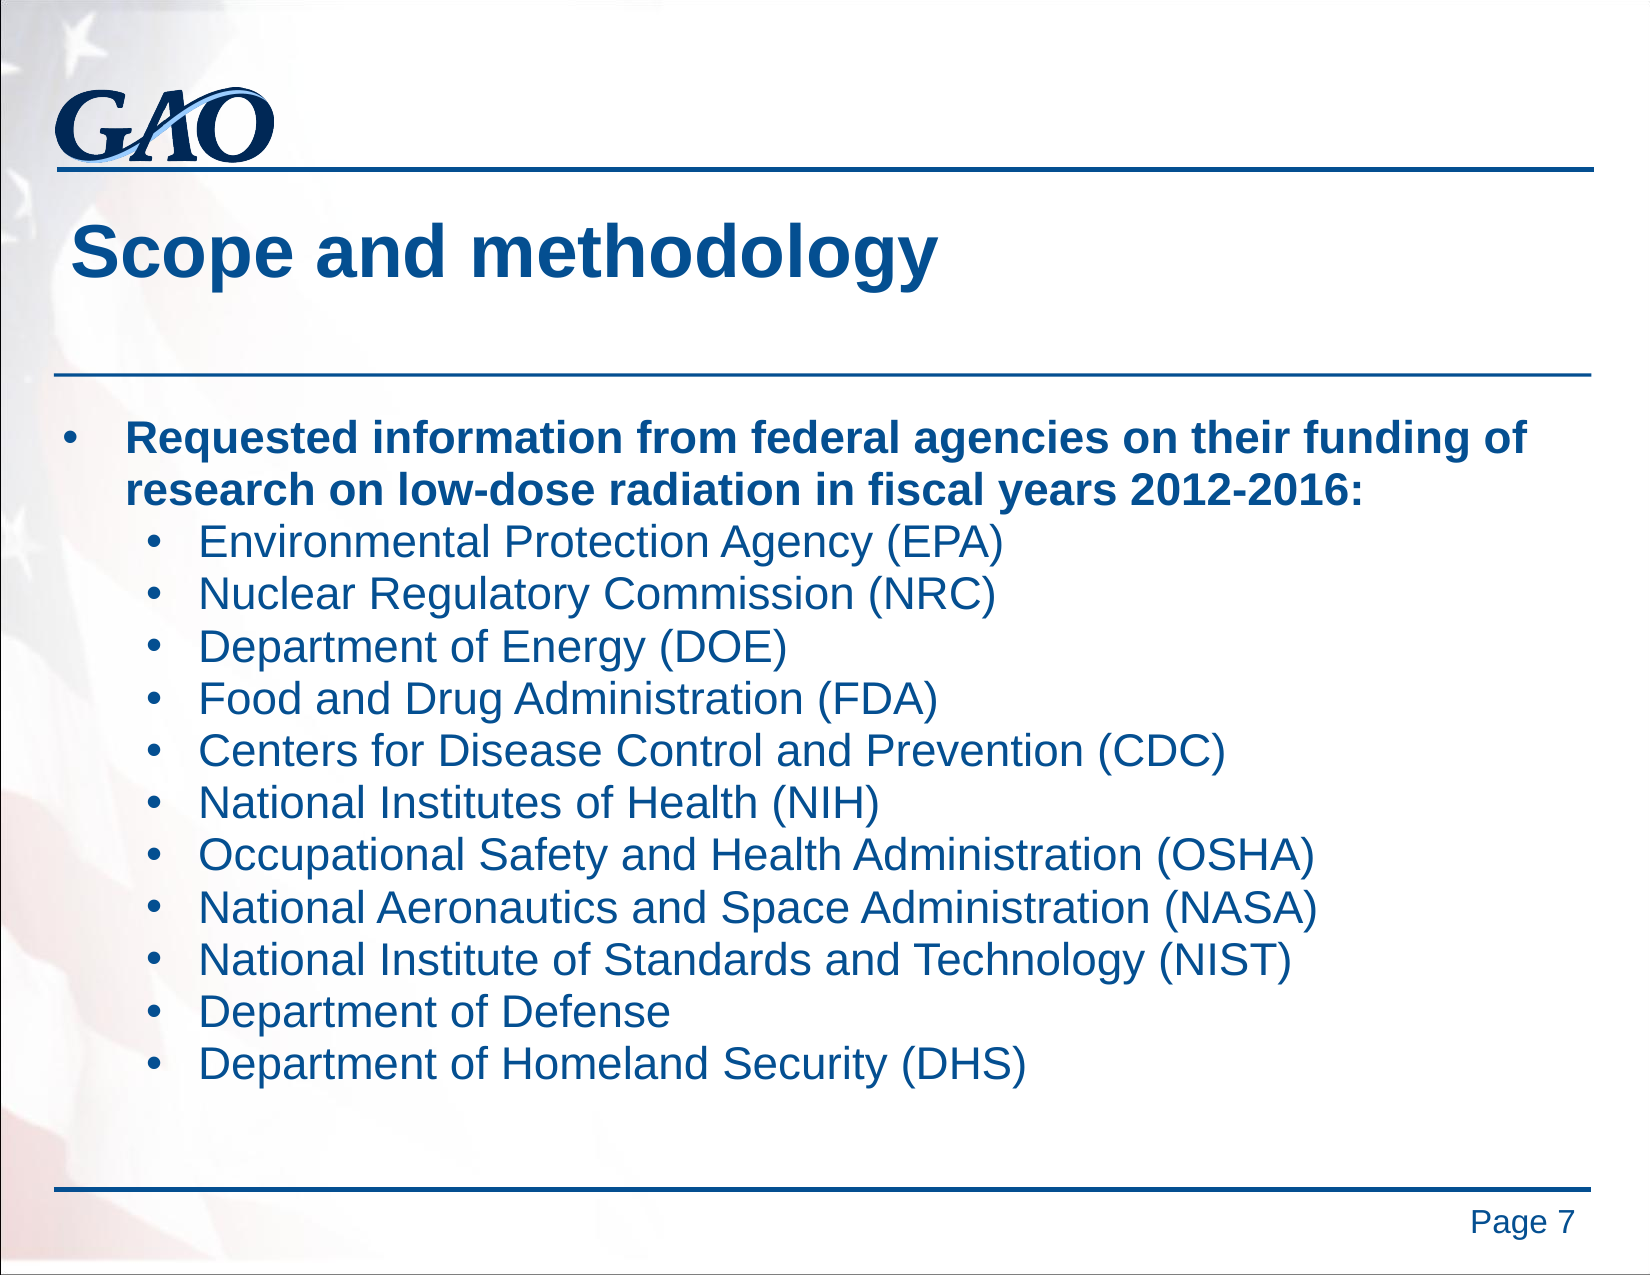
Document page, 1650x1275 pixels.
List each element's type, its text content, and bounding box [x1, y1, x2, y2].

picture [0, 0, 1650, 1275]
list Requested information from federal agencies on their funding of research on low-dose radiation in fiscal years 2012-2016: Environmental Protection Agency (EPA) Nuclear Regulatory Commission (NRC) Department of Energy (DOE) Food and Drug Administration (FDA) Centers for Disease Control and Prevention (CDC) National Institutes of Health (NIH) Occupational Safety and Health Administration (OSHA) National Aeronautics and Space Administration (NASA) National Institute of Standards and Technology (NIST) Department of Defense Department of Homeland Security (DHS) [62, 411, 1626, 1151]
text_box Scope and methodology [55, 195, 1575, 346]
slide_number Page 7 [1207, 1190, 1593, 1250]
